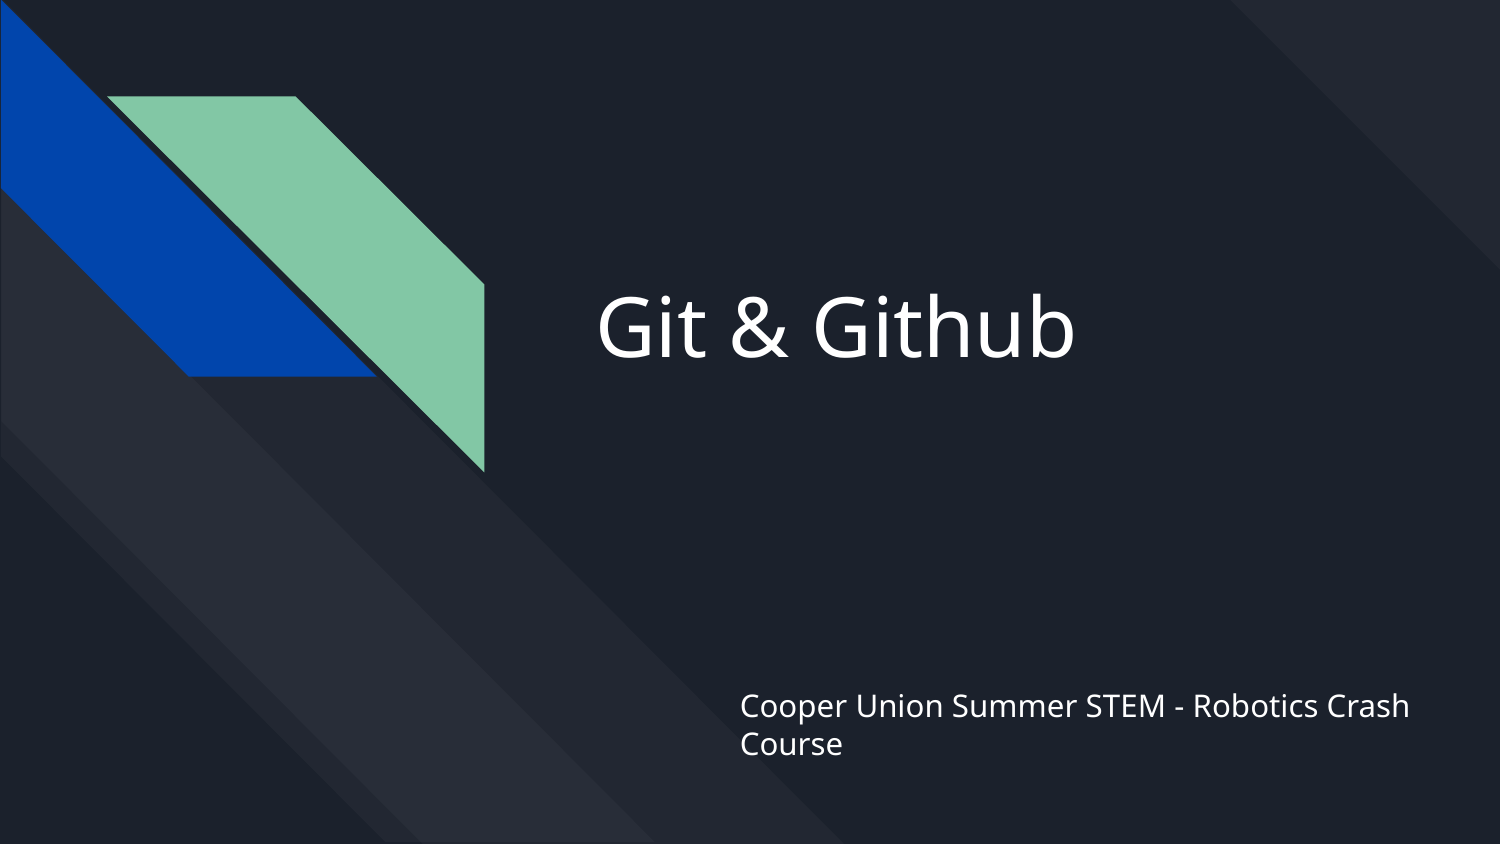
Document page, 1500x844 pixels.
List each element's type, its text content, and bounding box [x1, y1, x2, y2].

title Git & Github [580, 258, 1404, 518]
subtitle Cooper Union Summer STEM - Robotics Crash Course [724, 671, 1500, 755]
